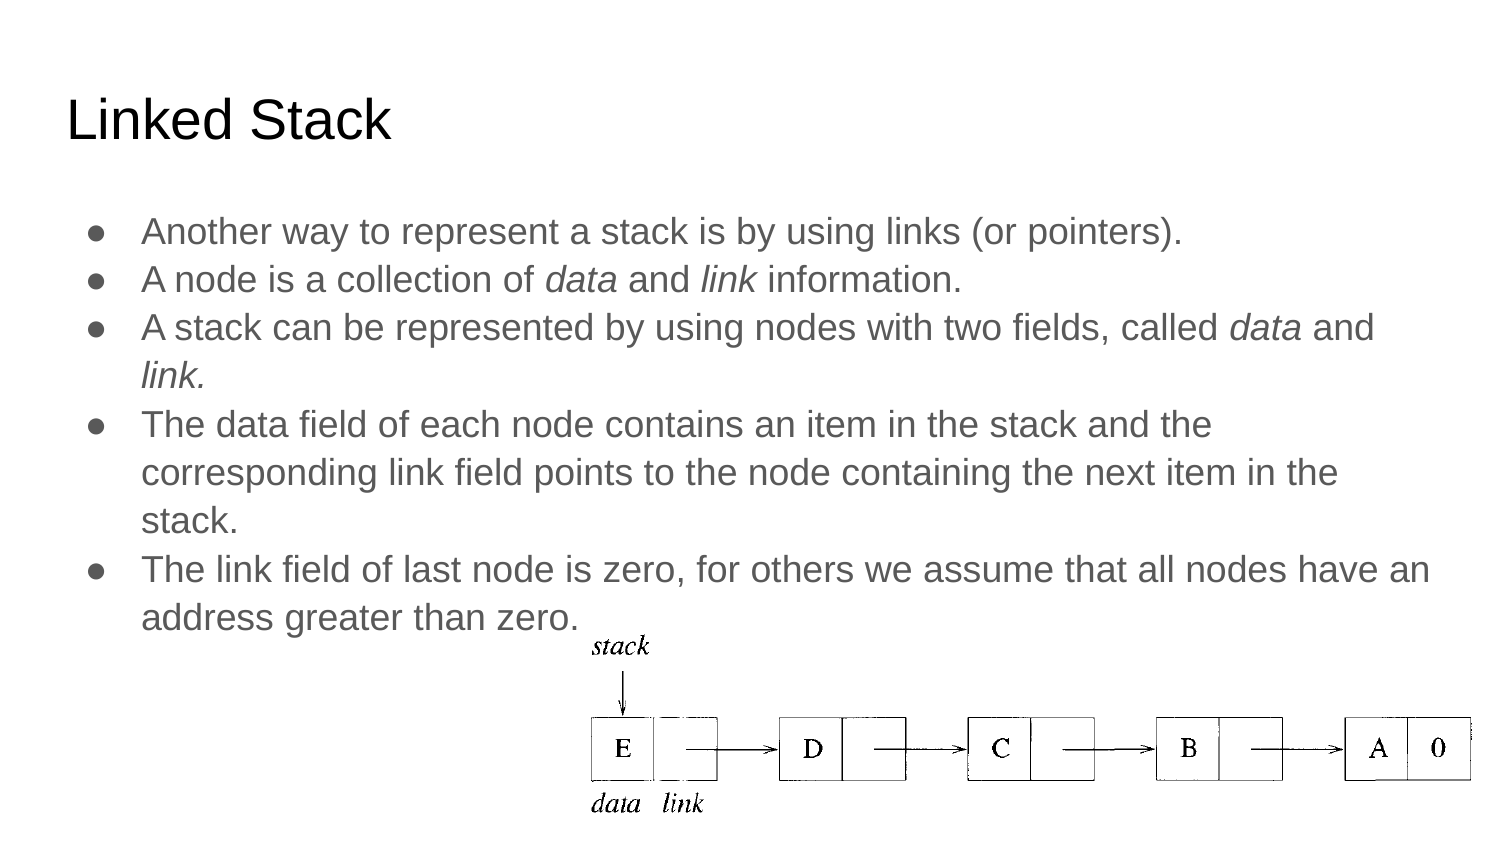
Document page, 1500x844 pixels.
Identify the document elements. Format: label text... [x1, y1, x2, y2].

picture [578, 624, 1479, 818]
title Linked Stack [51, 72, 1449, 167]
list Another way to represent a stack is by using links (or pointers). A node is a collection of data and link information. A stack can be represented by using nodes with two fields, called data and link. The data field of each node contains an item in the stack and the corresponding link field points to the node containing the next item in the stack. The link field of last node is zero, for others we assume that all nodes have an address greater than zero. [51, 189, 1449, 750]
